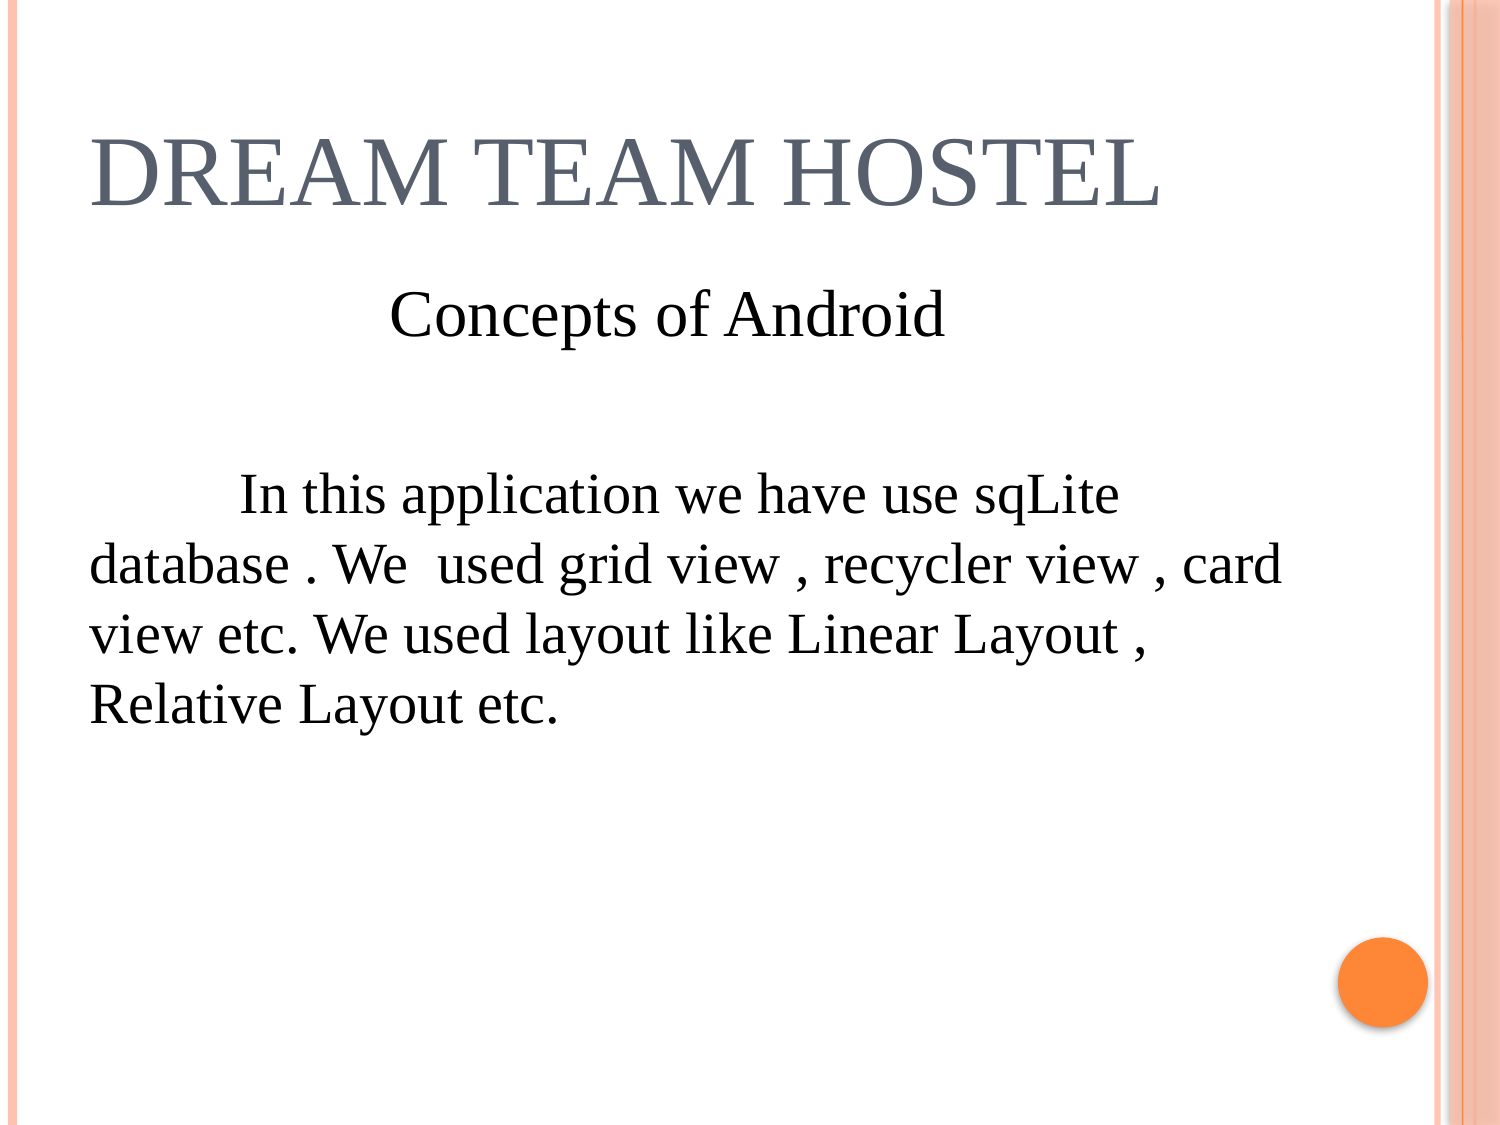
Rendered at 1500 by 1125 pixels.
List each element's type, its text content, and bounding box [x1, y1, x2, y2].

list Concepts of Android In this application we have use sqLite database . We used grid view , recycler view , card view etc. We used layout like Linear Layout , Relative Layout etc. [75, 262, 1300, 1062]
title Dream Team hostel [75, 45, 1300, 233]
